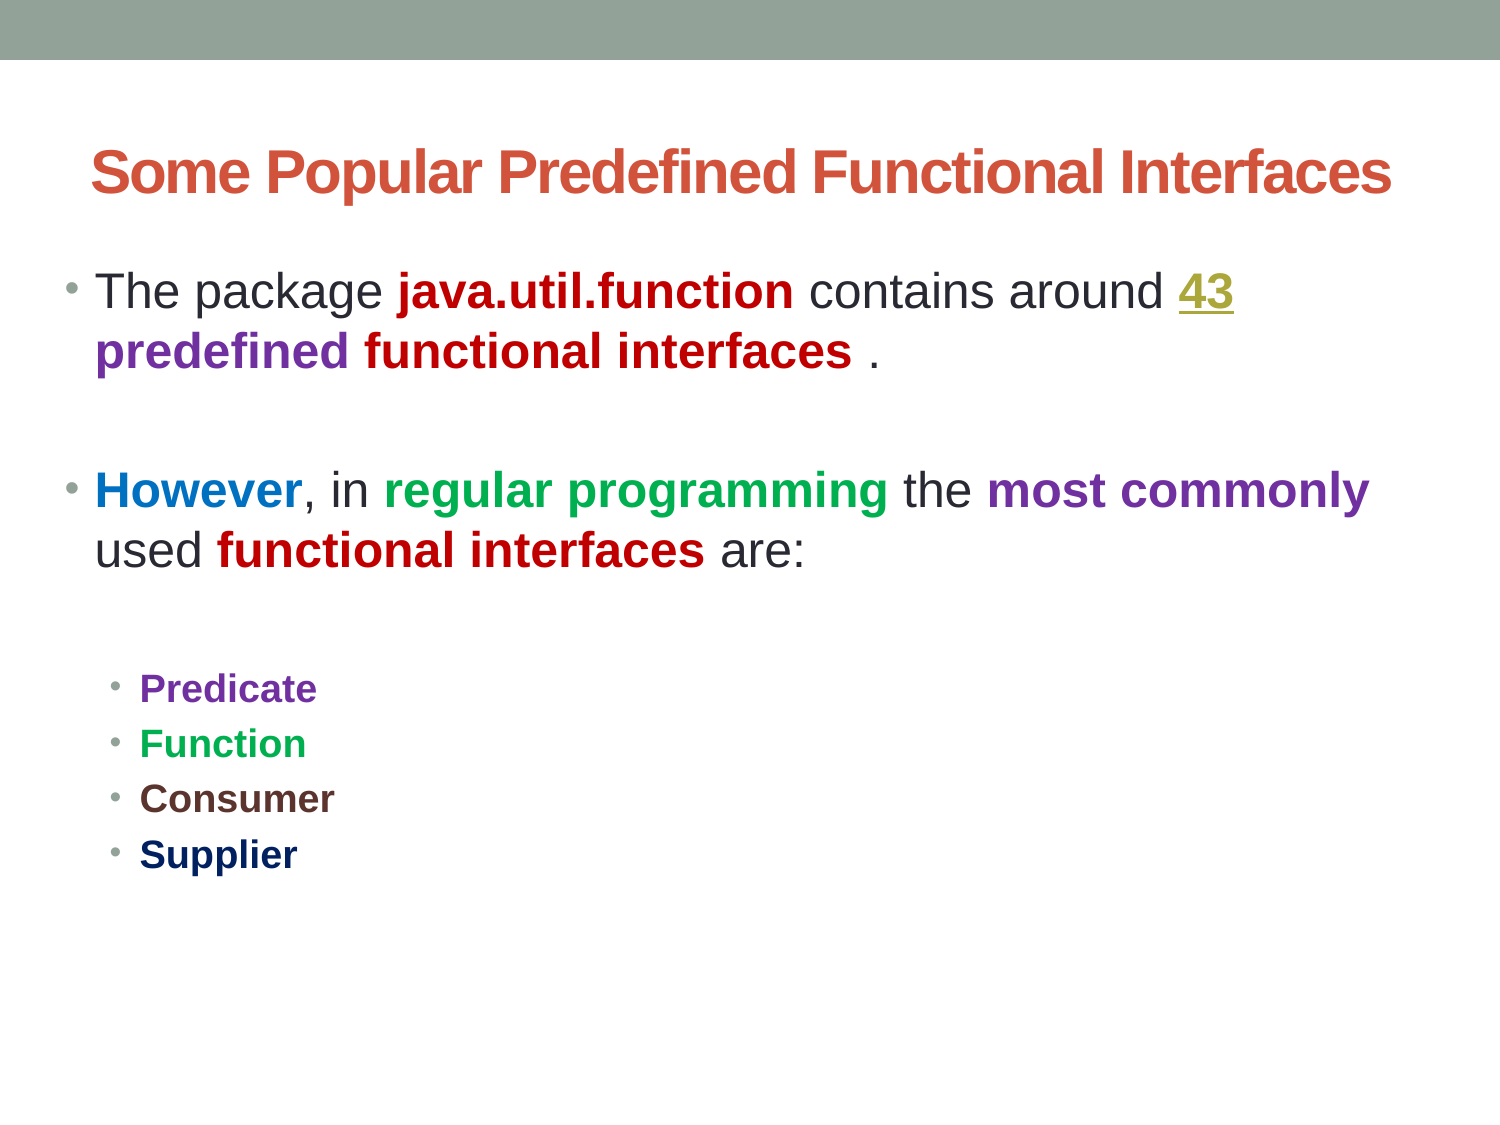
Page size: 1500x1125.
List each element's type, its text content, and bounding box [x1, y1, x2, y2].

title Some Popular Predefined Functional Interfaces [75, 87, 1425, 250]
list The package java.util.function contains around 43 predefined functional interfaces . However, in regular programming the most commonly used functional interfaces are: Predicate Function Consumer Supplier [49, 250, 1445, 1047]
